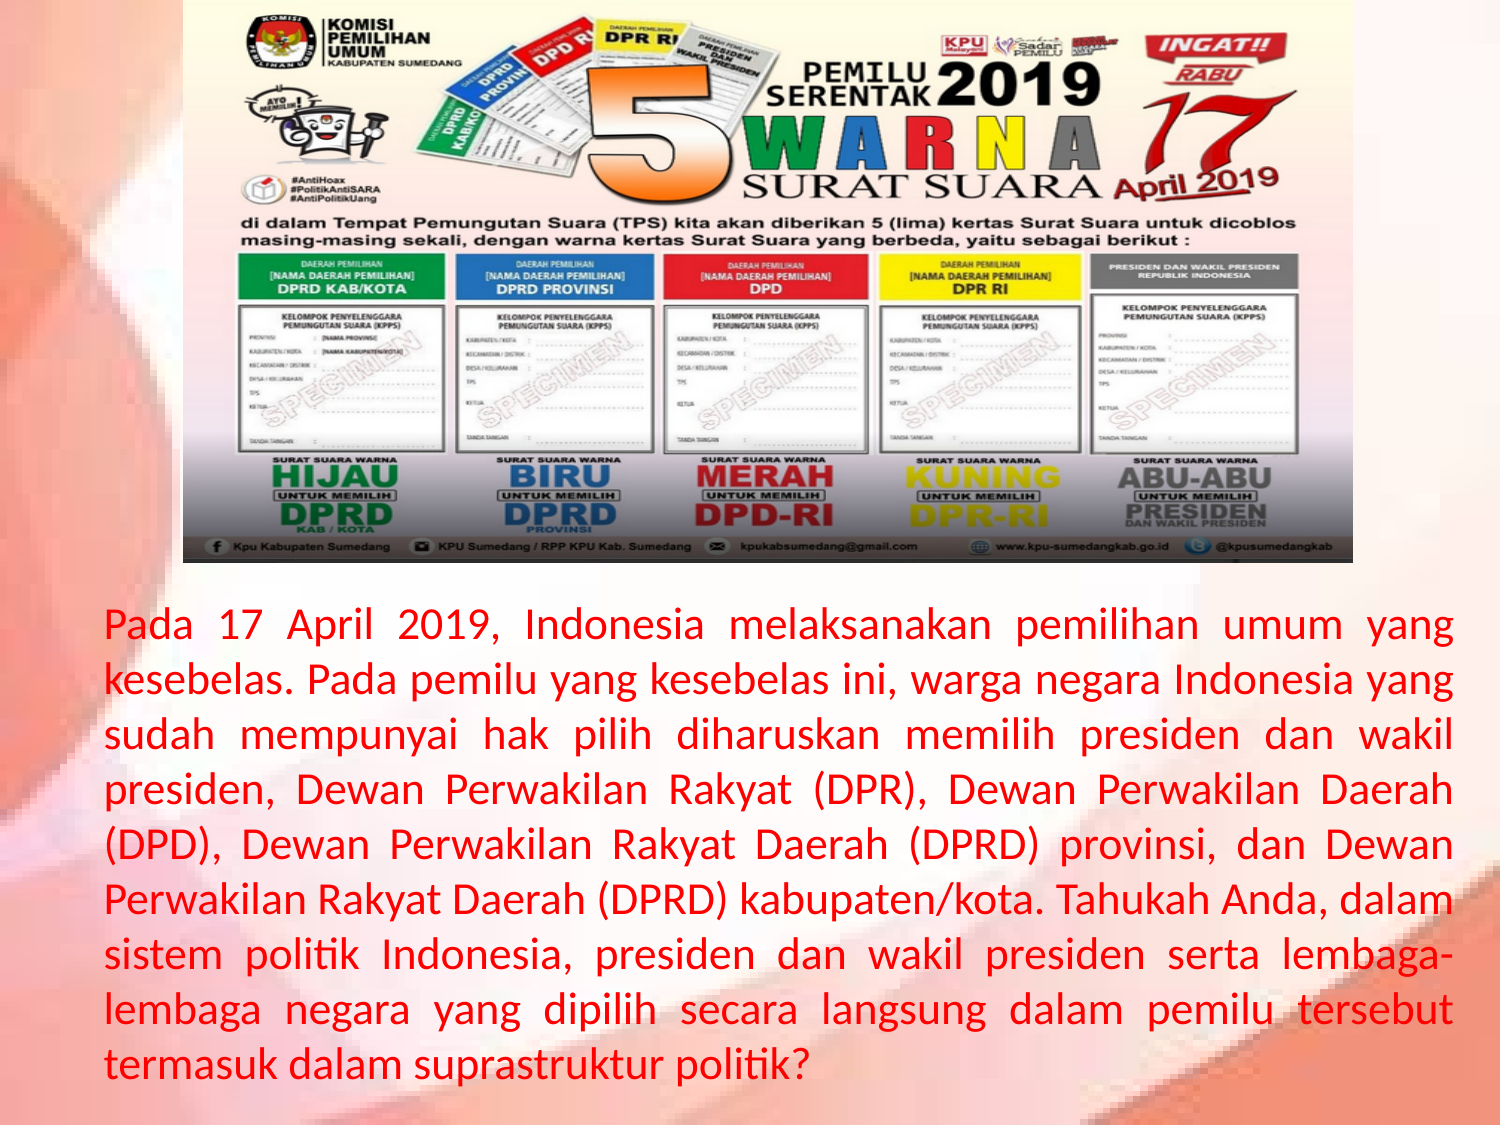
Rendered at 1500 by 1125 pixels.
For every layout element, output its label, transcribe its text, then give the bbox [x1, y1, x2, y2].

subtitle Pada 17 April 2019, Indonesia melaksanakan pemilihan umum yang kesebelas. Pada pemilu yang kesebelas ini, warga negara Indonesia yang sudah mempunyai hak pilih diharuskan memilih presiden dan wakil presiden, Dewan Perwakilan Rakyat (DPR), Dewan Perwakilan Daerah (DPD), Dewan Perwakilan Rakyat Daerah (DPRD) provinsi, dan Dewan Perwakilan Rakyat Daerah (DPRD) kabupaten/kota. Tahukah Anda, dalam sistem politik Indonesia, presiden dan wakil presiden serta lembaga-lembaga negara yang dipilih secara langsung dalam pemilu tersebut termasuk dalam suprastruktur politik? [88, 586, 1471, 1125]
picture [0, 0, 1500, 1125]
